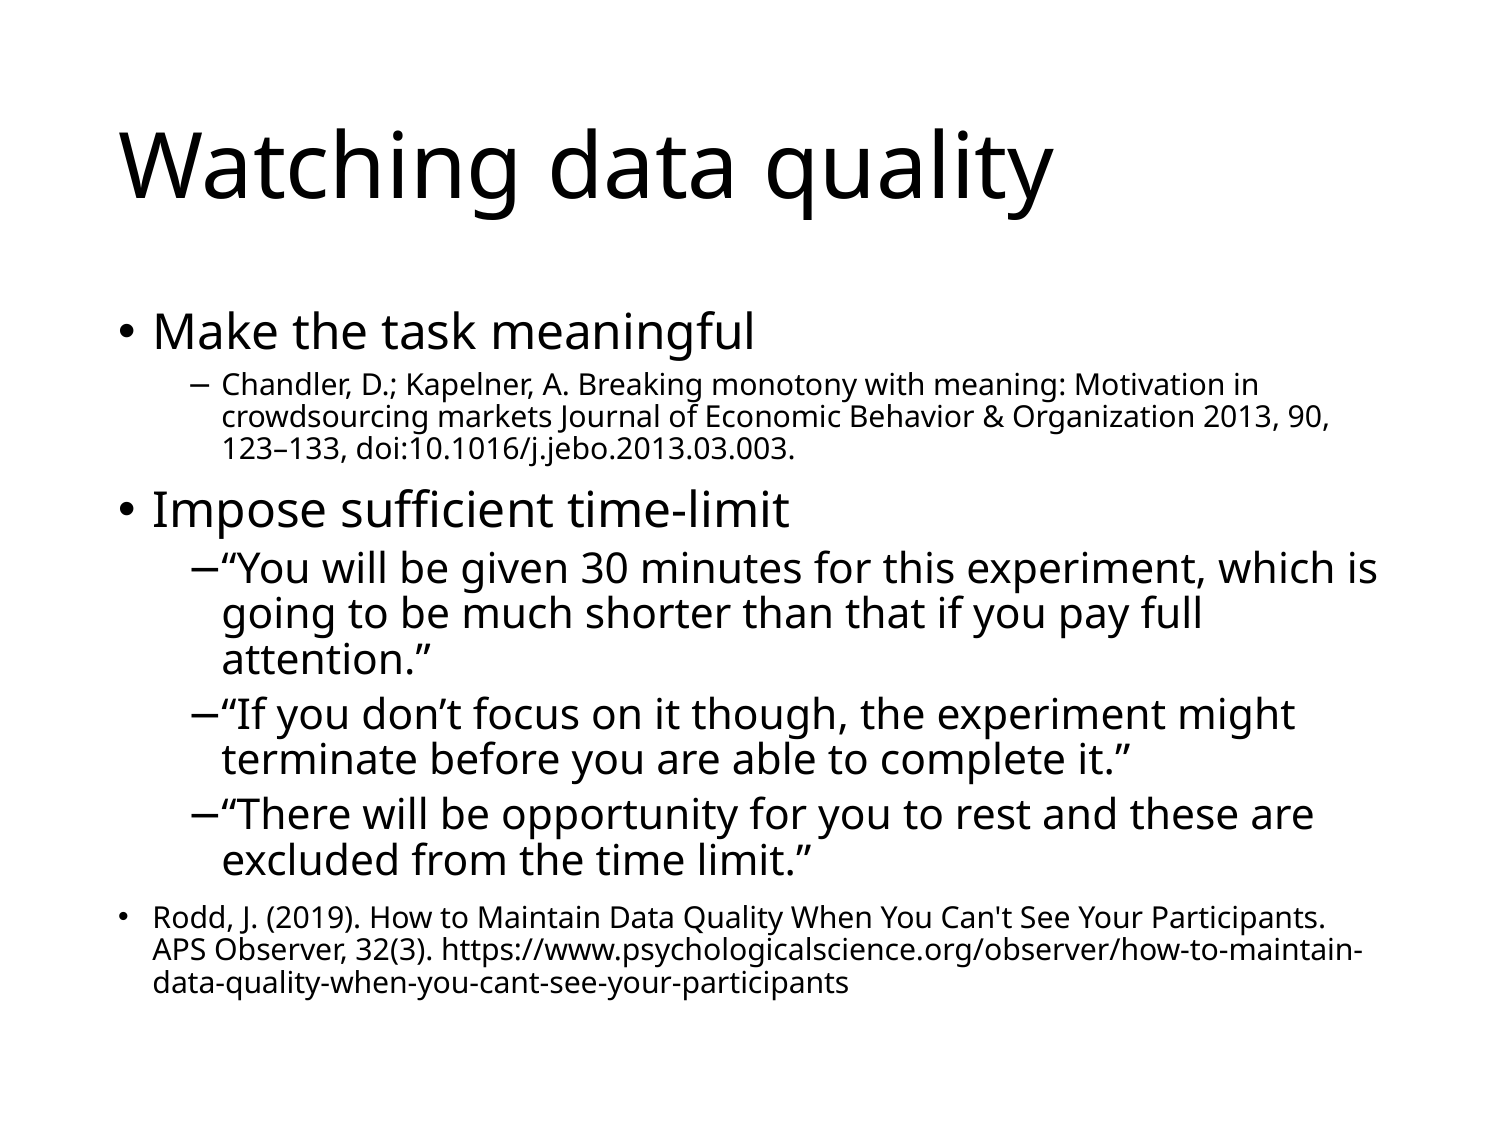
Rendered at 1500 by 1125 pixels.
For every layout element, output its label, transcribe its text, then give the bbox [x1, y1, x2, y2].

title Watching data quality [103, 59, 1397, 278]
list Make the task meaningful Chandler, D.; Kapelner, A. Breaking monotony with meaning: Motivation in crowdsourcing markets Journal of Economic Behavior & Organization 2013, 90, 123–133, doi:10.1016/j.jebo.2013.03.003. Impose sufficient time-limit “You will be given 30 minutes for this experiment, which is going to be much shorter than that if you pay full attention.” “If you don’t focus on it though, the experiment might terminate before you are able to complete it.” “There will be opportunity for you to rest and these are excluded from the time limit.” Rodd, J. (2019). How to Maintain Data Quality When You Can't See Your Participants. APS Observer, 32(3). https://www.psychologicalscience.org/observer/how-to-maintain-data-quality-when-you-cant-see-your-participants [103, 299, 1397, 1014]
